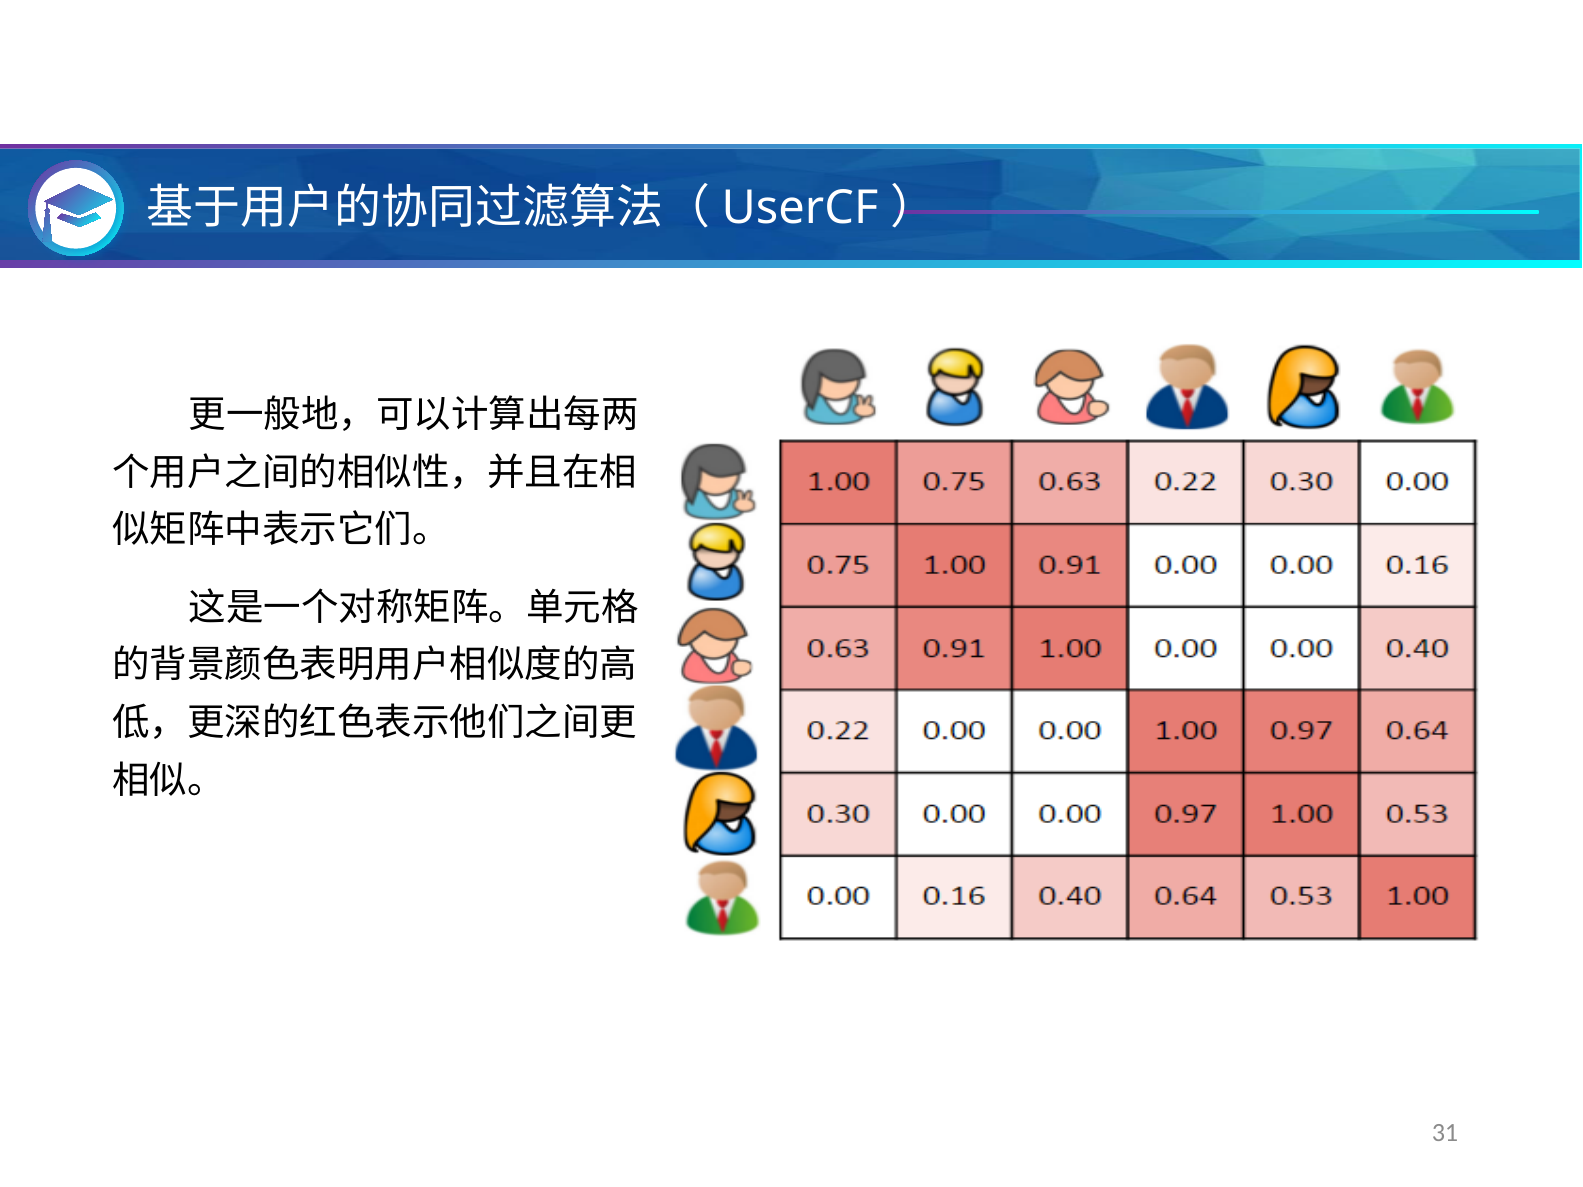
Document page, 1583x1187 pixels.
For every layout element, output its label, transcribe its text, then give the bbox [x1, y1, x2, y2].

picture [648, 322, 1516, 969]
slide_number 31 [1117, 1099, 1474, 1163]
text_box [27, 160, 124, 256]
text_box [0, 144, 1582, 268]
text_box 更一般地，可以计算出每两个用户之间的相似性，并且在相似矩阵中表示它们。 这是一个对称矩阵。单元格的背景颜色表明用户相似度的高低，更深的红色表示他们之间更相似。 [106, 374, 656, 977]
